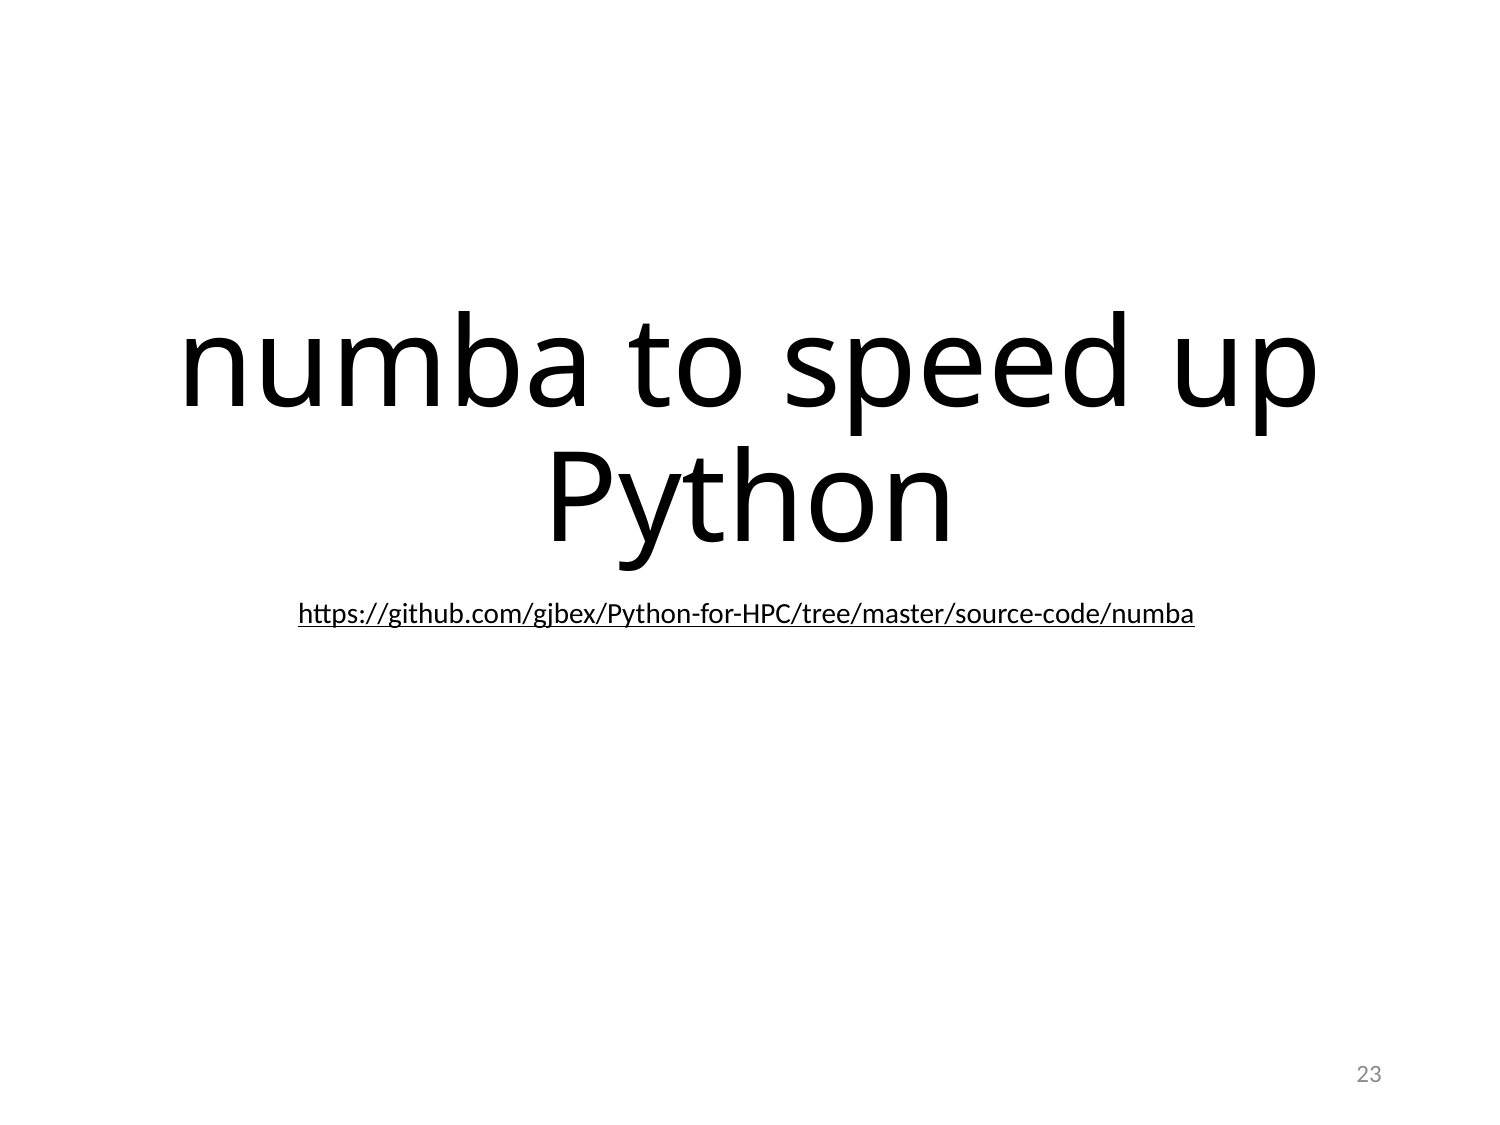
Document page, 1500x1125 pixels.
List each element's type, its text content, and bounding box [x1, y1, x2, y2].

title numba to speed up Python [112, 184, 1388, 576]
subtitle https://github.com/gjbex/Python-for-HPC/tree/master/source-code/numba [187, 590, 1313, 863]
slide_number 23 [1059, 1042, 1397, 1103]
